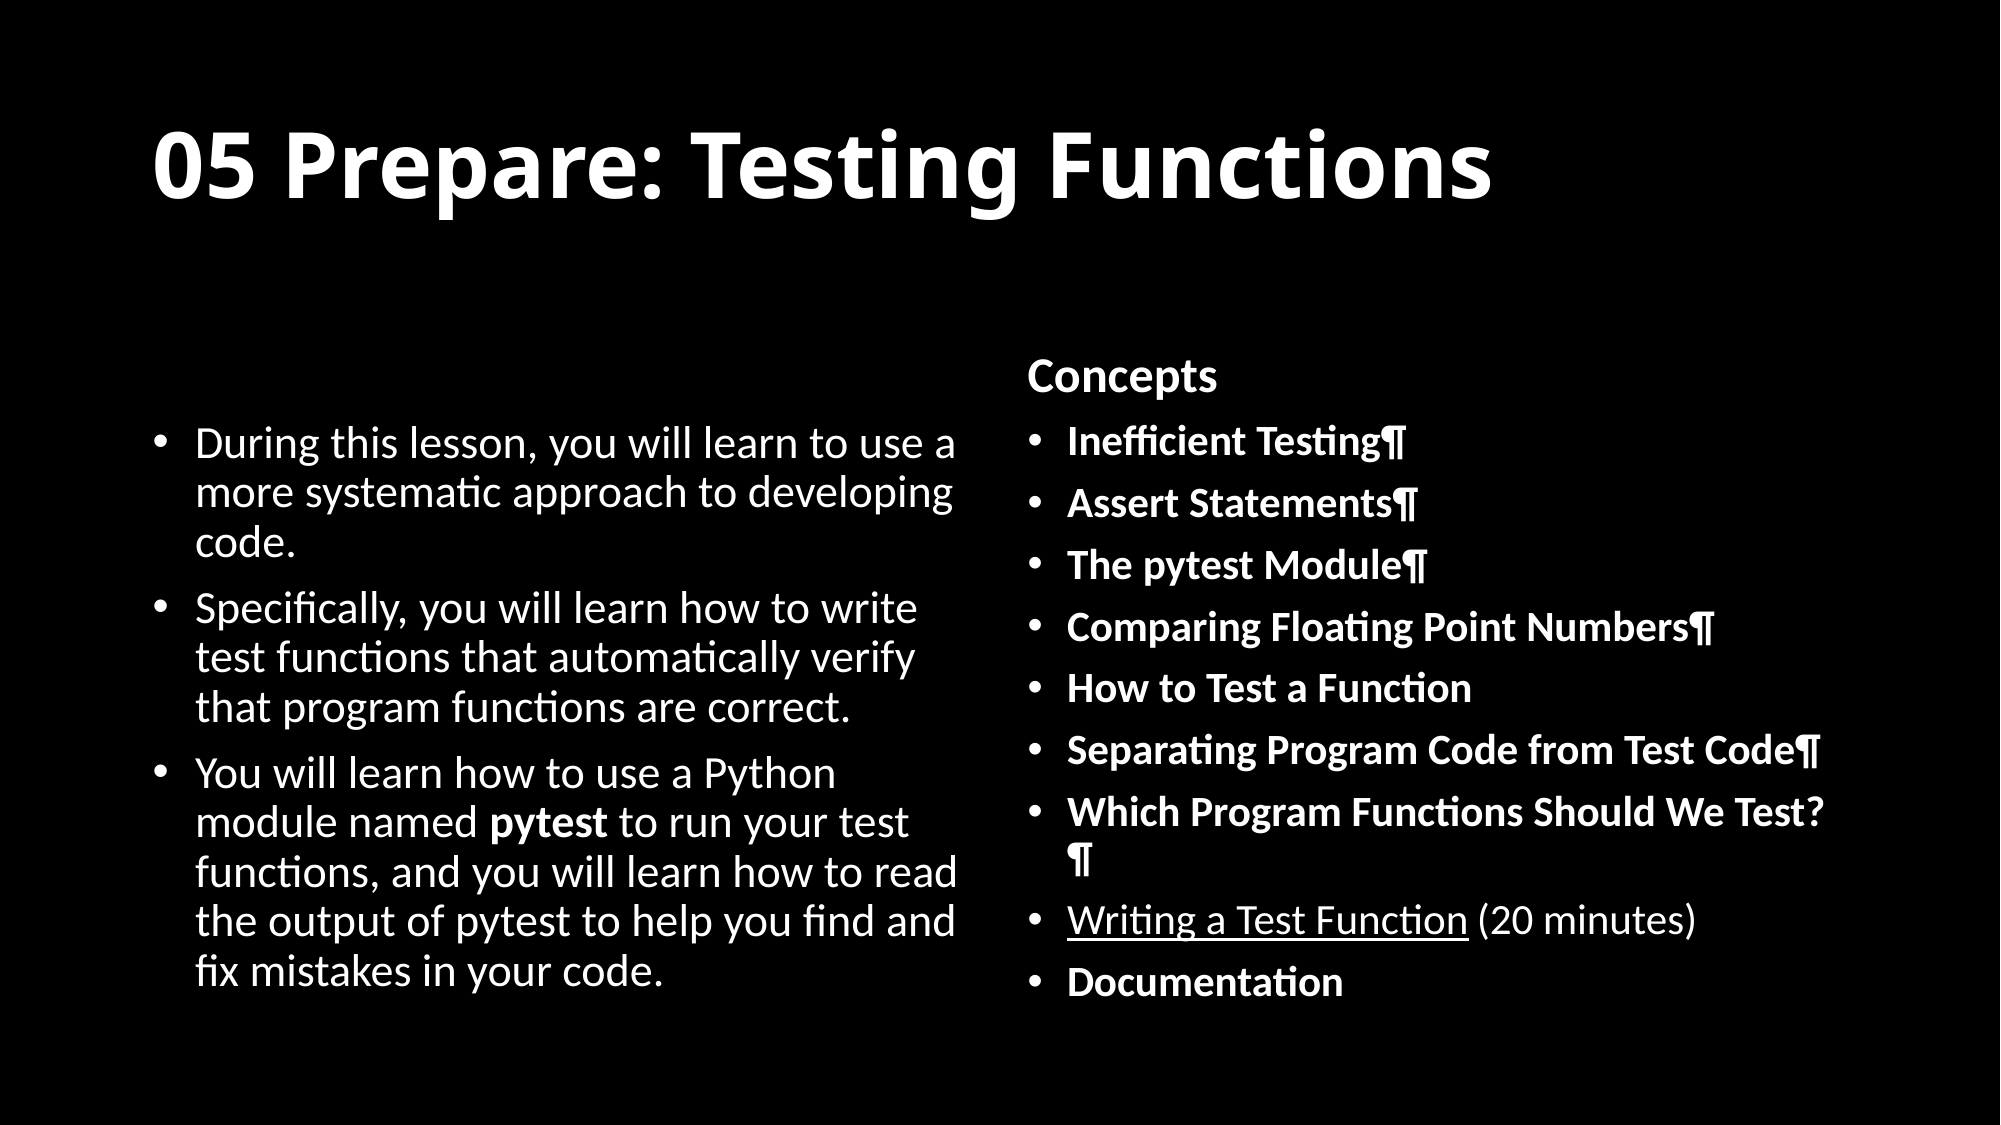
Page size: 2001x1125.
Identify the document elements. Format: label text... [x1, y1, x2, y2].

list During this lesson, you will learn to use a more systematic approach to developing code. Specifically, you will learn how to write test functions that automatically verify that program functions are correct. You will learn how to use a Python module named pytest to run your test functions, and you will learn how to read the output of pytest to help you find and fix mistakes in your code. [137, 410, 984, 1016]
title 05 Prepare: Testing Functions [137, 59, 1863, 278]
list Concepts [1012, 275, 1863, 410]
list Inefficient Testing¶ Assert Statements¶ The pytest Module¶ Comparing Floating Point Numbers¶ How to Test a Function Separating Program Code from Test Code¶ Which Program Functions Should We Test?¶ Writing a Test Function (20 minutes) Documentation [1012, 410, 1863, 1016]
